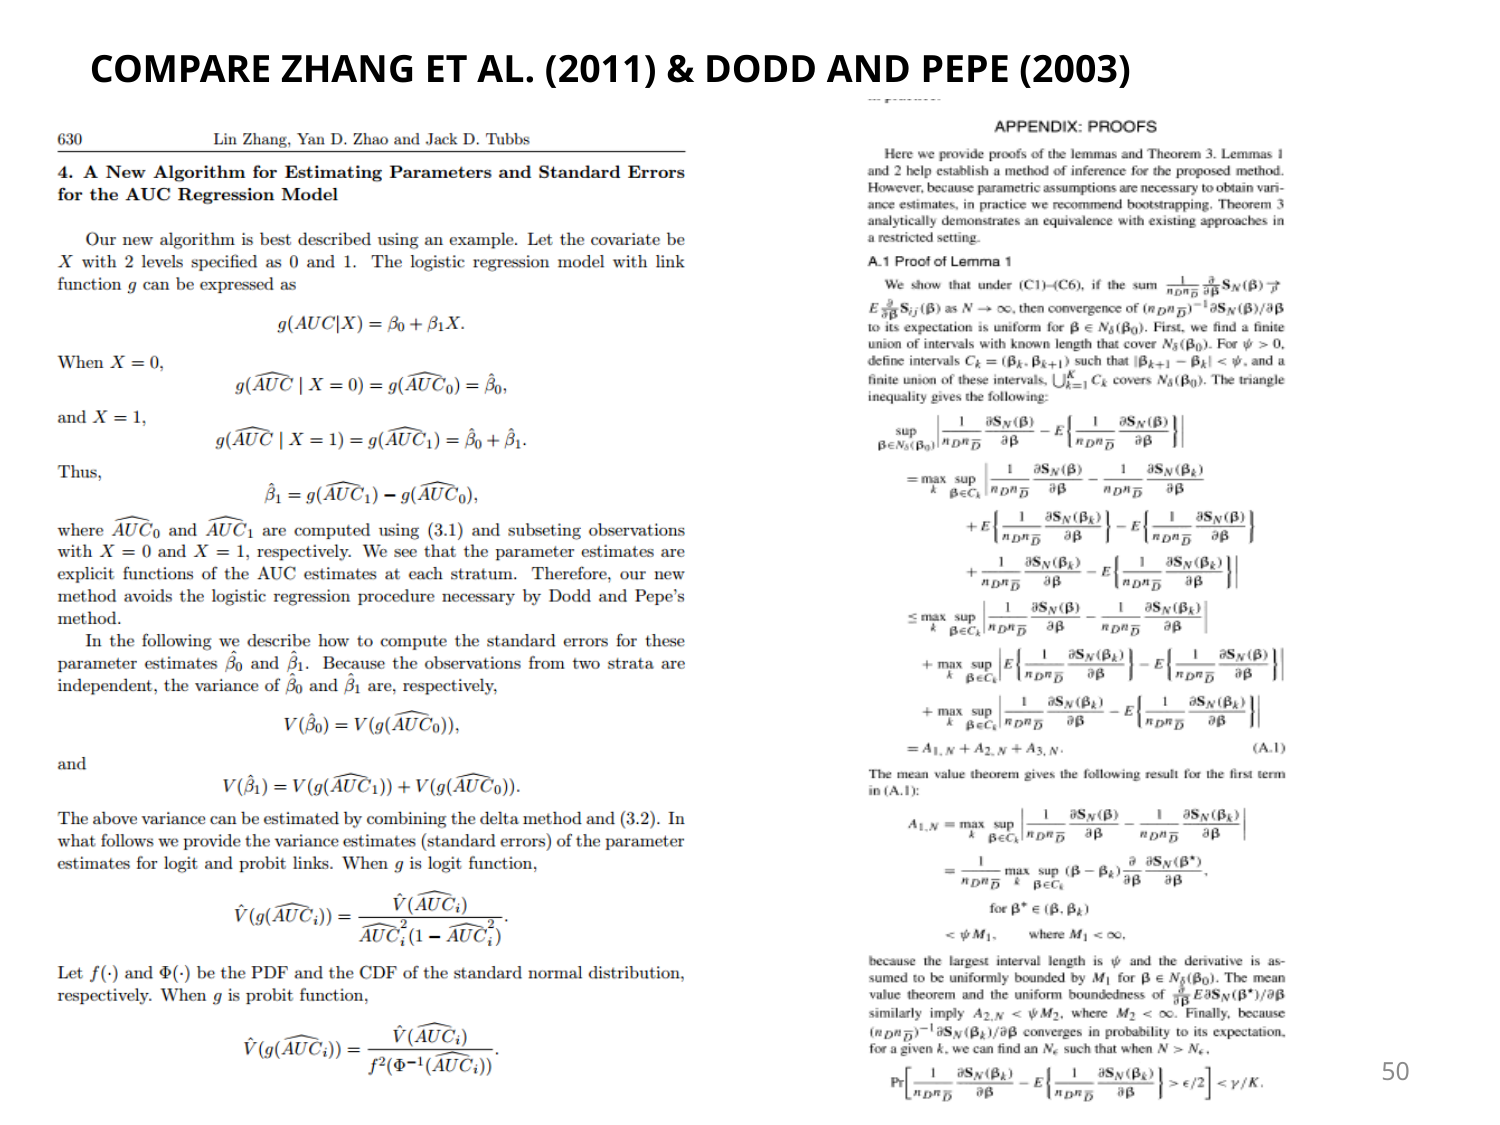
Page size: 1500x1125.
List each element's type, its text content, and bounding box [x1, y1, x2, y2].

text_box Compare zhang et al. (2011) & Dodd and pepe (2003) [74, 37, 1438, 143]
picture [855, 99, 1326, 1113]
slide_number 50 [1330, 1042, 1425, 1103]
picture [24, 112, 714, 1088]
